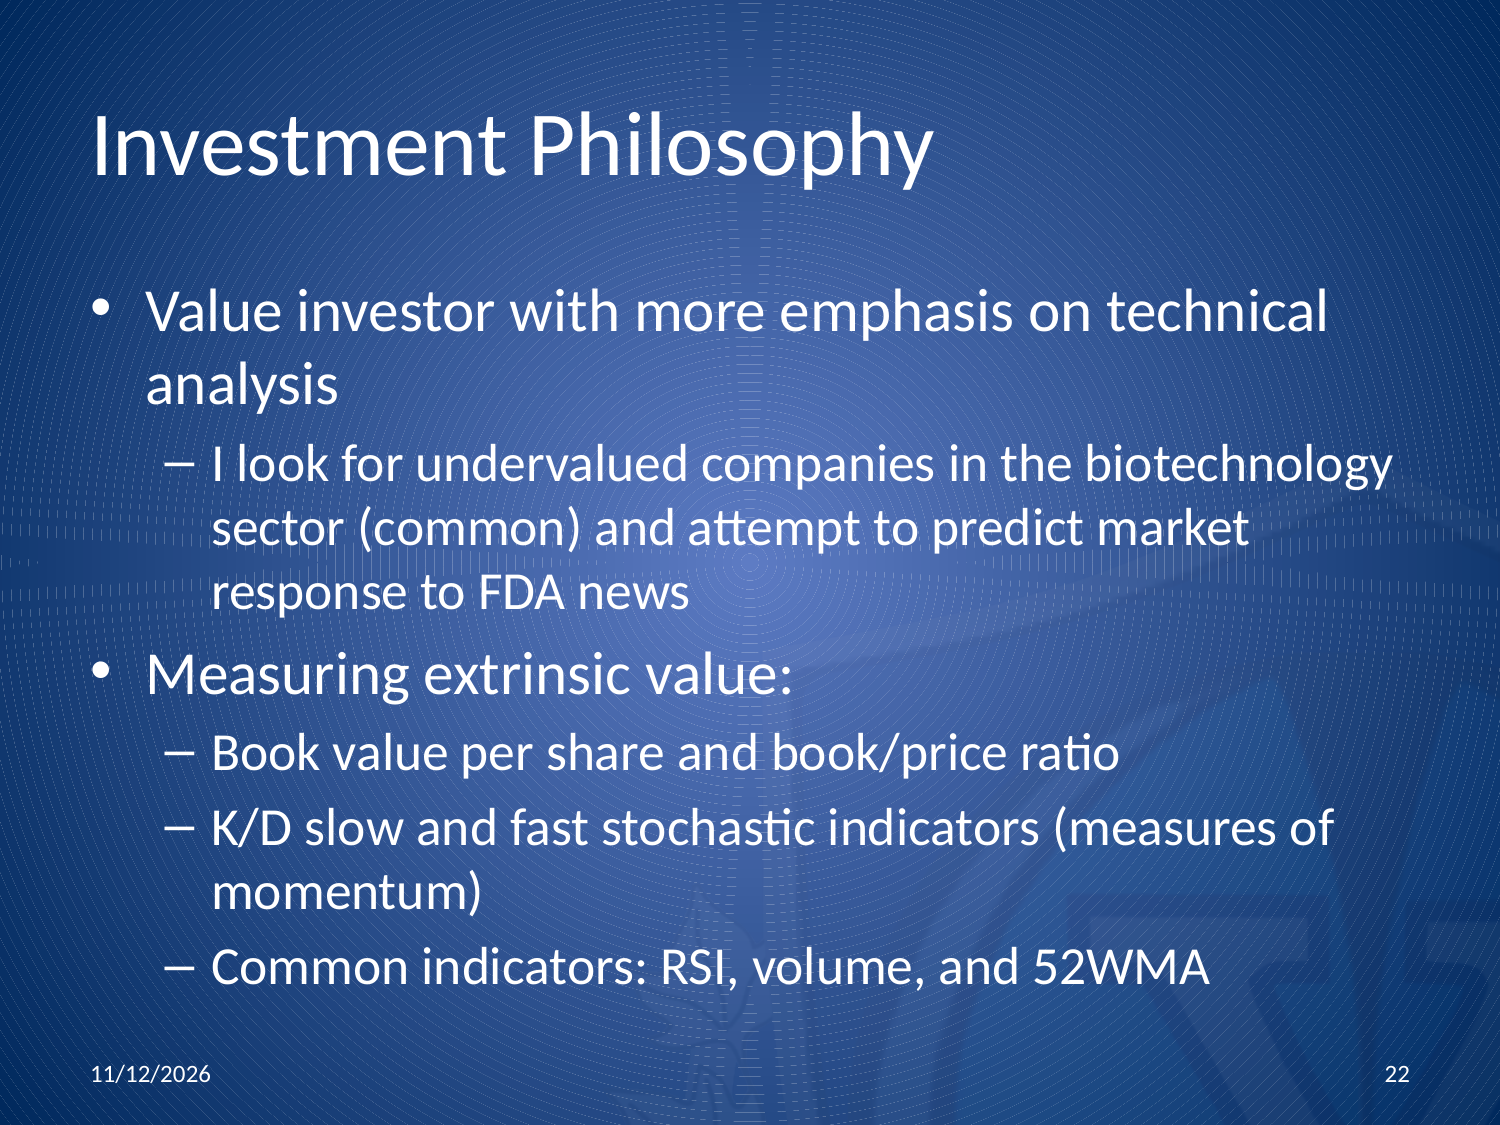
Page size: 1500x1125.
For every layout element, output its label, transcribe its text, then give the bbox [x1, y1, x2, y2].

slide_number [75, 1042, 425, 1103]
slide_number 22 [1074, 1042, 1425, 1103]
list Value investor with more emphasis on technical analysis I look for undervalued companies in the biotechnology sector (common) and attempt to predict market response to FDA news Measuring extrinsic value: Book value per share and book/price ratio K/D slow and fast stochastic indicators (measures of momentum) Common indicators: RSI, volume, and 52WMA [75, 262, 1425, 1005]
title Investment Philosophy [75, 45, 1425, 233]
